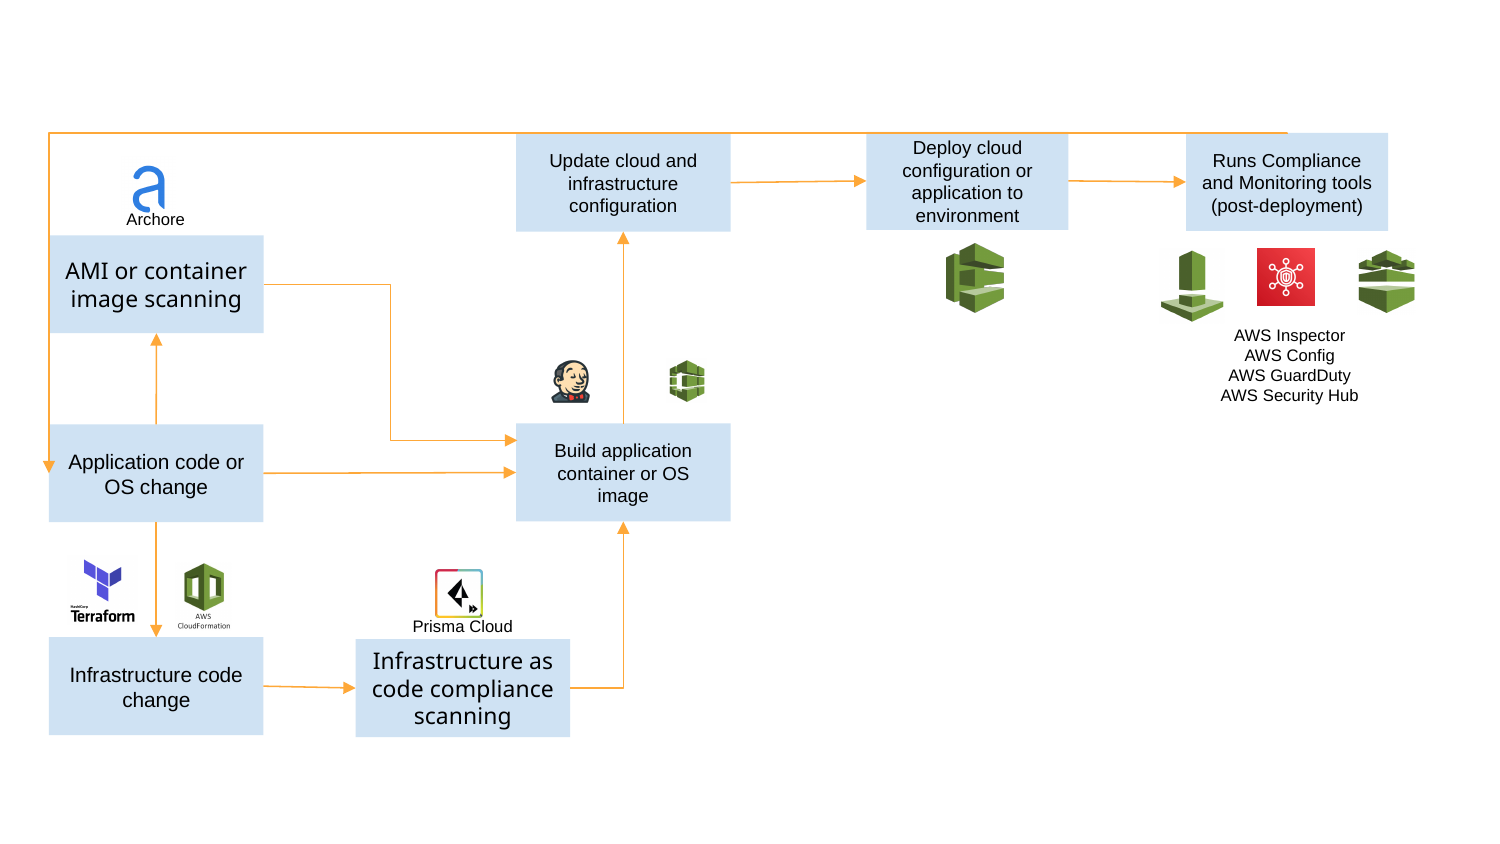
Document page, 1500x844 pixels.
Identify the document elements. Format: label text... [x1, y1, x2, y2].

picture [67, 555, 138, 625]
picture [946, 243, 1016, 313]
picture [1257, 248, 1316, 307]
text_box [48, 156, 264, 334]
text_box Application code or OS change [48, 424, 264, 523]
text_box Deploy cloud configuration or application to environment [866, 134, 1069, 230]
picture [175, 561, 232, 632]
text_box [263, 284, 492, 441]
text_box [355, 569, 492, 738]
text_box Infrastructure code change [48, 637, 264, 736]
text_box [263, 685, 350, 689]
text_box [497, 0, 839, 844]
picture [1158, 248, 1225, 325]
text_box AWS Inspector AWS Config AWS GuardDuty AWS Security Hub [1197, 317, 1382, 412]
text_box Runs Compliance and Monitoring tools (post-deployment) [1186, 132, 1389, 231]
picture [1357, 248, 1416, 315]
